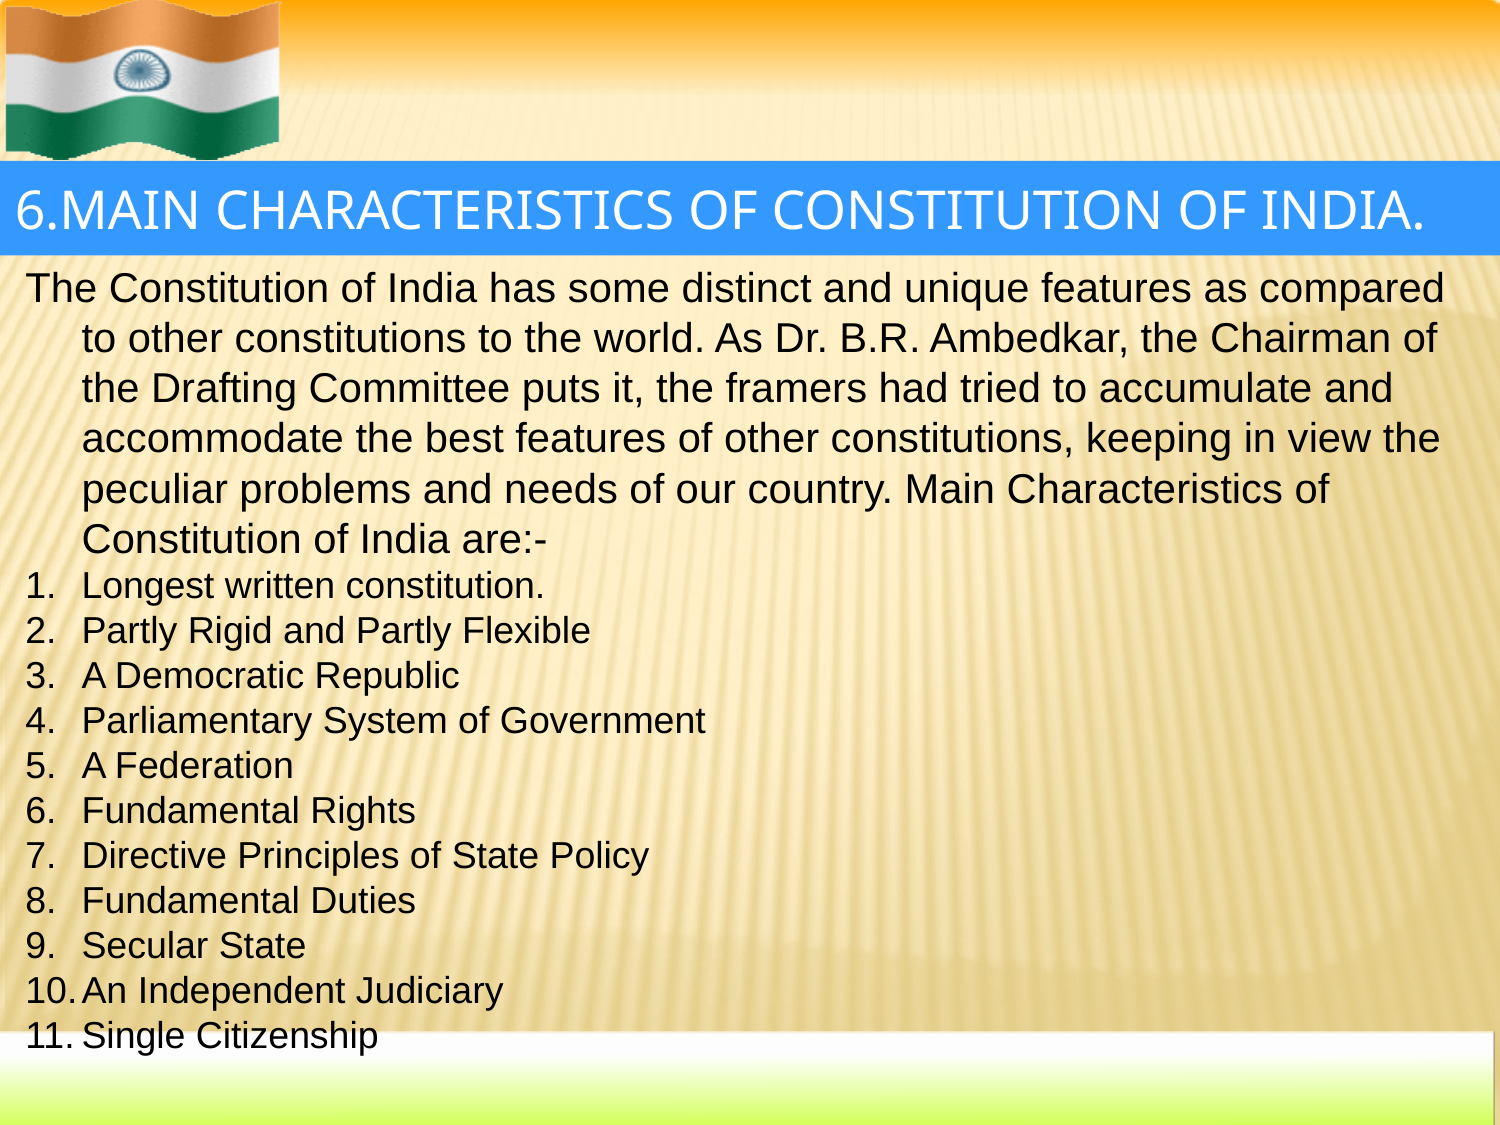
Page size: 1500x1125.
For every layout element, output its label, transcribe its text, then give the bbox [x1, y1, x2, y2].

title 6.Main Characteristics of Constitution of India. [0, 160, 1500, 256]
picture [0, 0, 1500, 160]
text_box The Constitution of India has some distinct and unique features as compared to other constitutions to the world. As Dr. B.R. Ambedkar, the Chairman of the Drafting Committee puts it, the framers had tried to accumulate and accommodate the best features of other constitutions, keeping in view the peculiar problems and needs of our country. Main Characteristics of Constitution of India are:- Longest written constitution. Partly Rigid and Partly Flexible A Democratic Republic Parliamentary System of Government A Federation Fundamental Rights Directive Principles of State Policy Fundamental Duties Secular State An Independent Judiciary Single Citizenship [10, 253, 1496, 1031]
picture [0, 1031, 1500, 1125]
